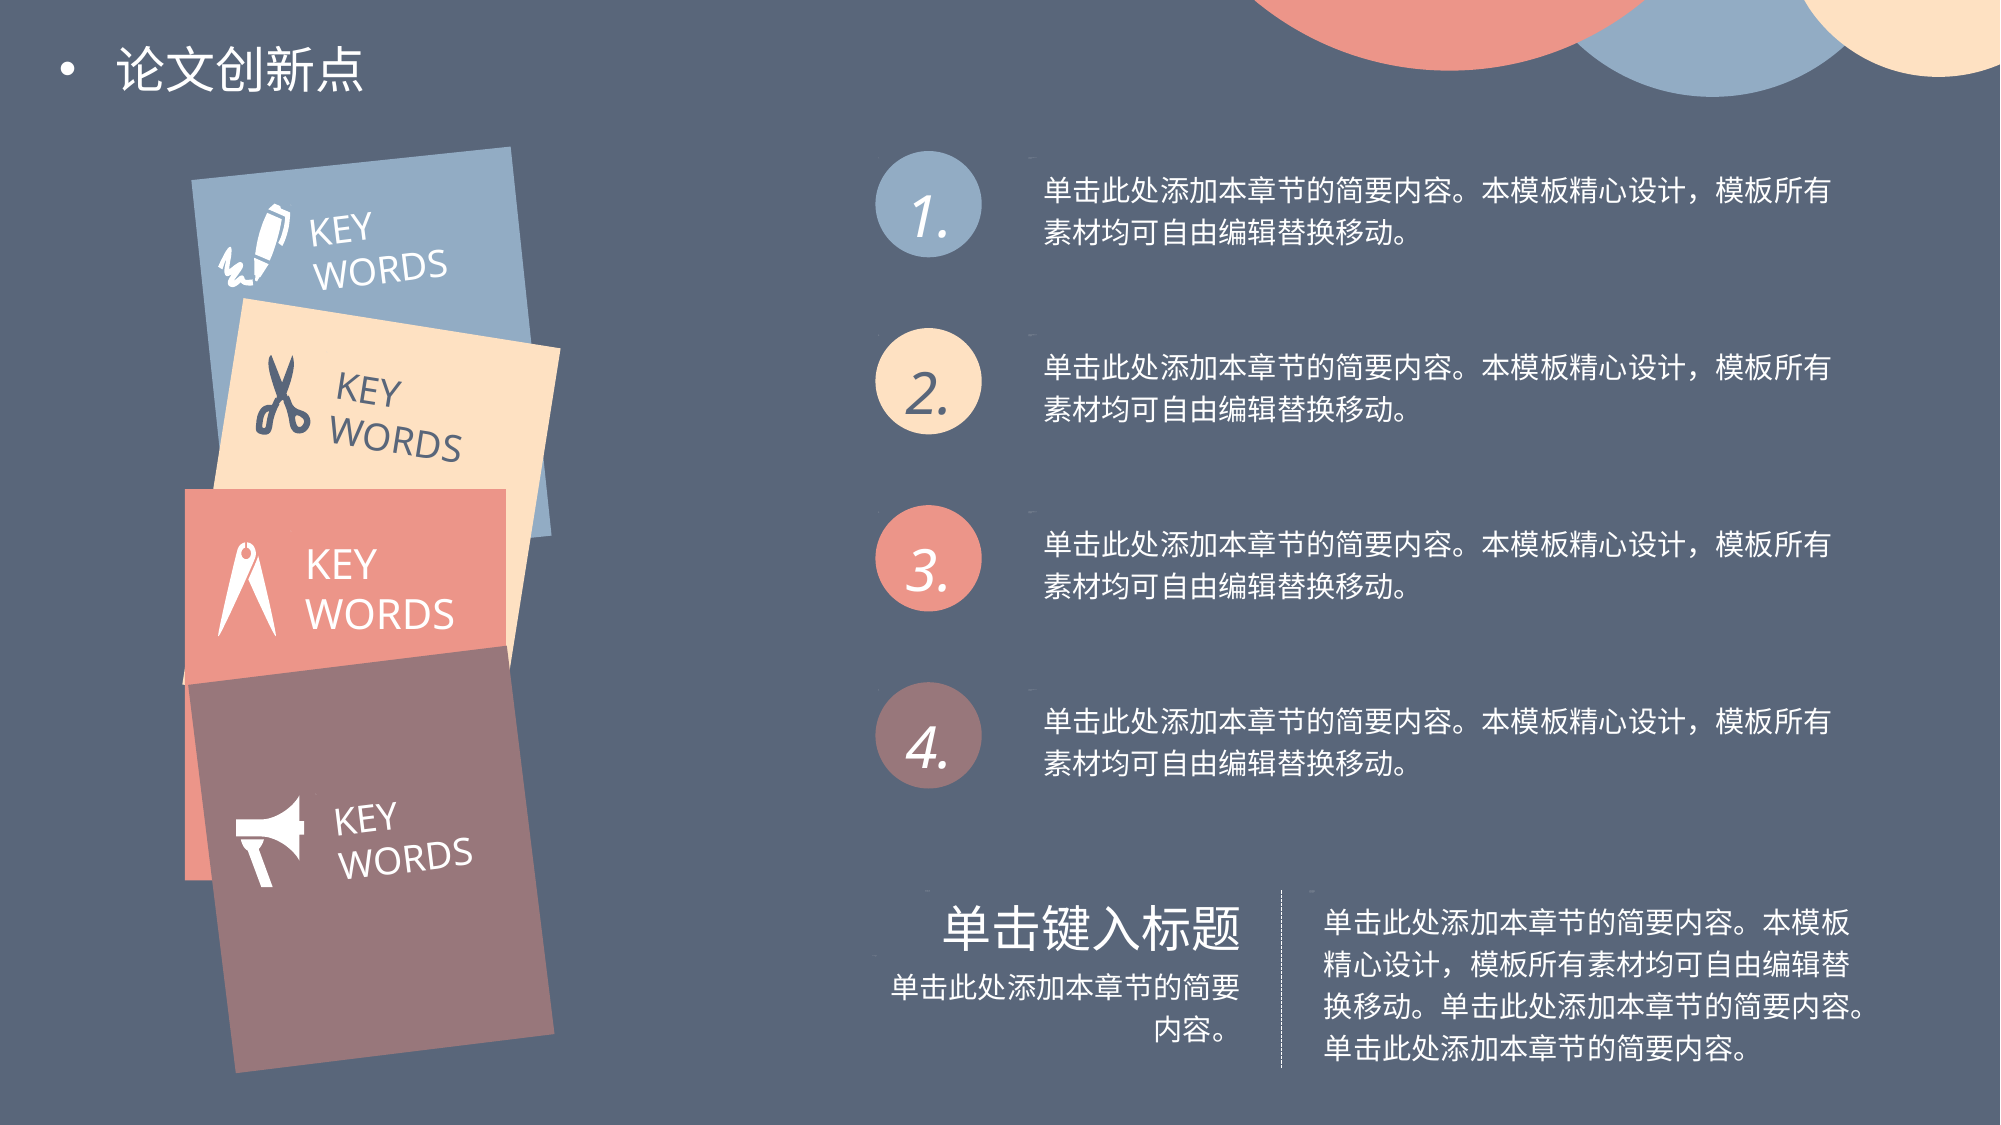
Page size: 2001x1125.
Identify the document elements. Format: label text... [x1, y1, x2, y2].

text_box [186, 646, 556, 1075]
text_box [255, 203, 291, 261]
text_box [900, 504, 957, 512]
text_box KEY WORDS [309, 351, 519, 486]
text_box 单击此处添加本章节的简要内容。 [872, 955, 1256, 1054]
text_box [236, 795, 305, 861]
text_box 论文创新点 [58, 31, 396, 106]
text_box 2. [878, 334, 980, 434]
text_box 单击键入标题 [925, 890, 1256, 955]
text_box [218, 542, 276, 637]
text_box KEY WORDS [315, 769, 521, 898]
text_box [254, 257, 269, 282]
text_box [212, 296, 562, 580]
text_box [532, 460, 553, 539]
text_box 单击此处添加本章节的简要内容。本模板精心设计，模板所有素材均可自由编辑替换移动。 [1028, 157, 1869, 257]
text_box 单击此处添加本章节的简要内容。本模板精心设计，模板所有素材均可自由编辑替换移动。 [1028, 512, 1869, 611]
text_box [218, 246, 254, 288]
text_box [901, 149, 956, 157]
text_box 3. [878, 512, 980, 611]
text_box [900, 681, 957, 689]
text_box KEY WORDS [290, 530, 525, 646]
text_box 单击此处添加本章节的简要内容。本模板精心设计，模板所有素材均可自由编辑替换移动。 [1028, 689, 1869, 788]
text_box [874, 539, 878, 578]
text_box 1. [878, 157, 980, 257]
text_box [874, 361, 878, 401]
text_box [874, 716, 878, 755]
text_box [874, 184, 878, 224]
text_box [240, 839, 273, 888]
text_box [902, 327, 956, 334]
text_box 单击此处添加本章节的简要内容。本模板精心设计，模板所有素材均可自由编辑替换移动。单击此处添加本章节的简要内容。单击此处添加本章节的简要内容。 [1309, 890, 1869, 1073]
text_box KEY WORDS [290, 180, 497, 309]
text_box [509, 646, 515, 669]
text_box [255, 355, 311, 435]
text_box [184, 488, 507, 881]
text_box [190, 145, 533, 446]
text_box 单击此处添加本章节的简要内容。本模板精心设计，模板所有素材均可自由编辑替换移动。 [1028, 334, 1869, 434]
text_box 4. [878, 689, 980, 788]
